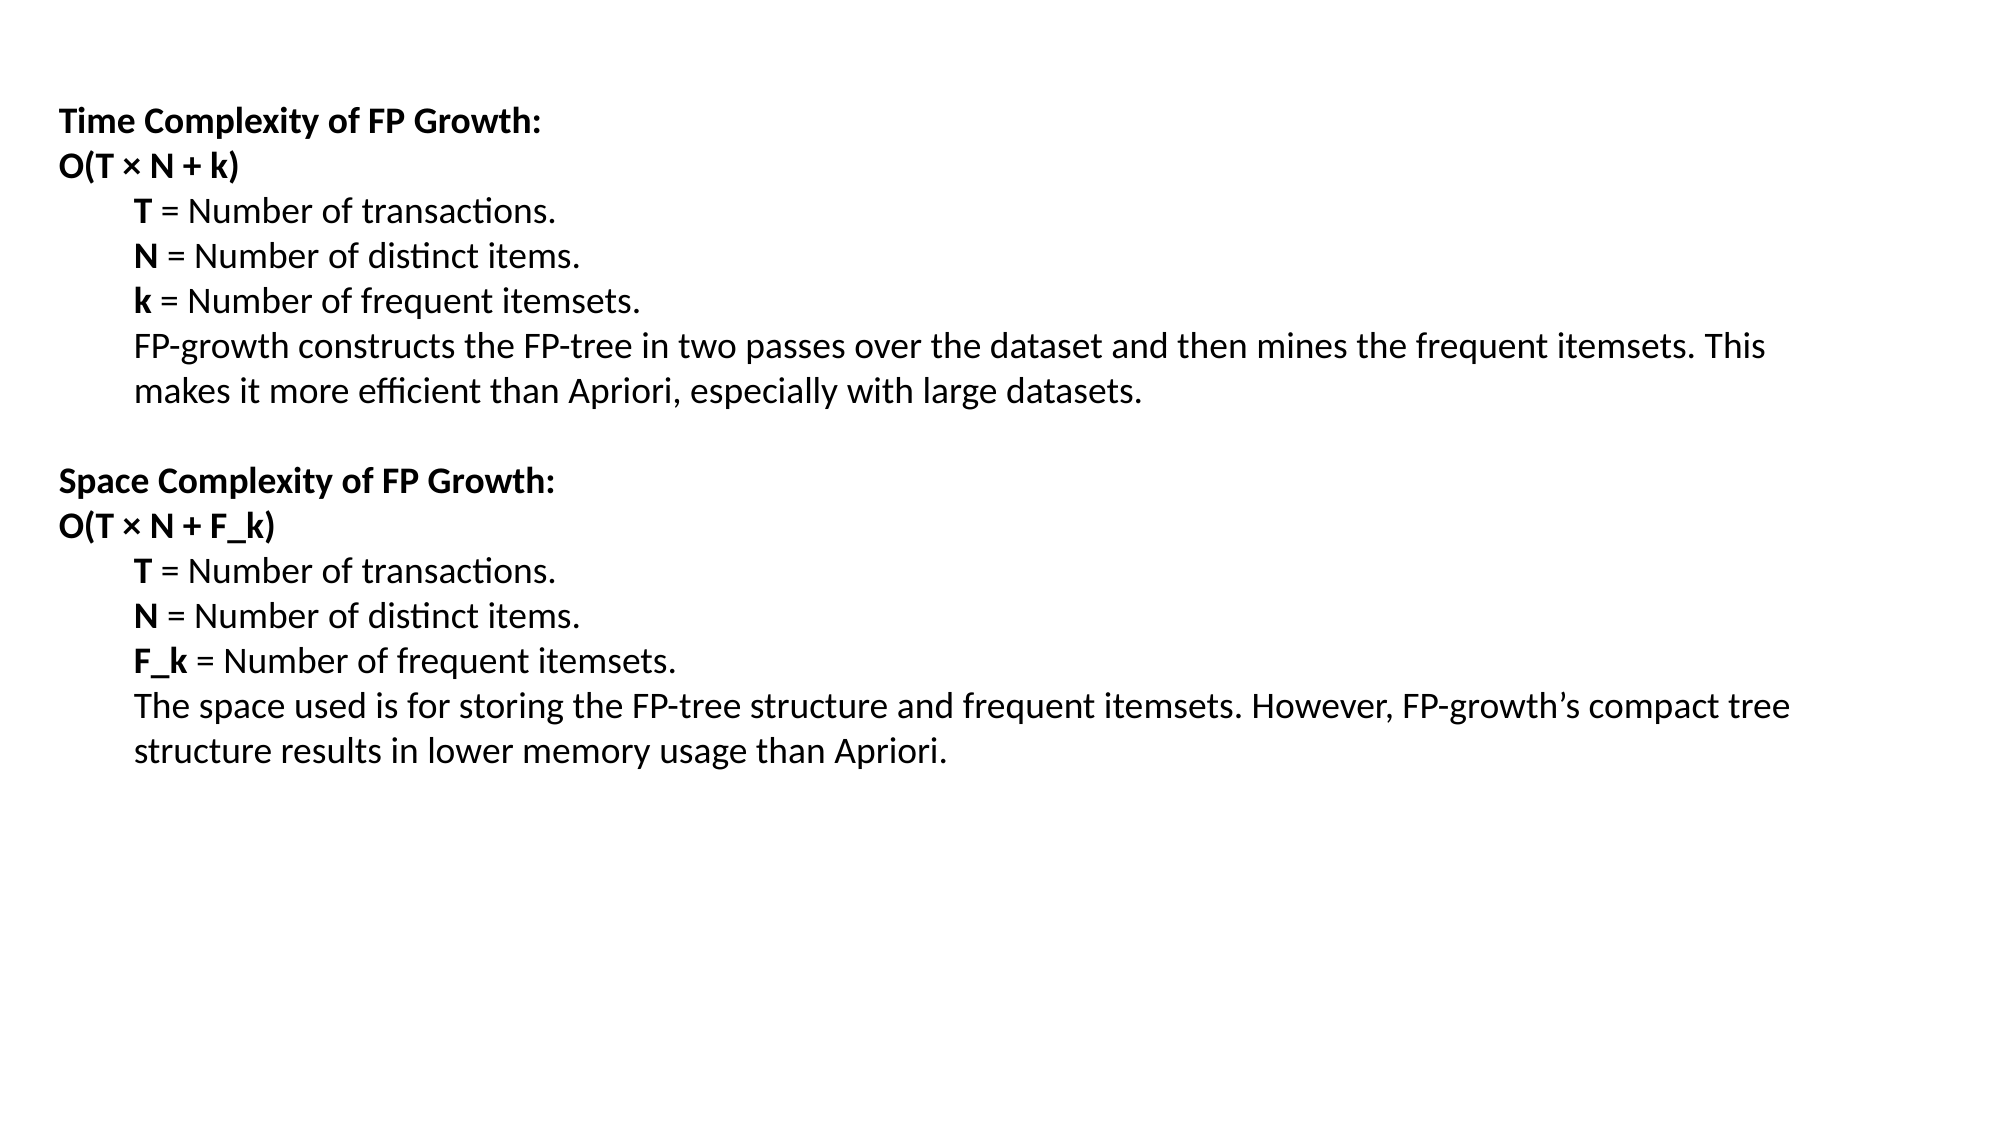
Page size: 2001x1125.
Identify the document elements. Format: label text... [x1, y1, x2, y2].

text_box Time Complexity of FP Growth: O(T × N + k) T = Number of transactions. N = Number of distinct items. k = Number of frequent itemsets. FP-growth constructs the FP-tree in two passes over the dataset and then mines the frequent itemsets. This makes it more efficient than Apriori, especially with large datasets. Space Complexity of FP Growth: O(T × N + F_k) T = Number of transactions. N = Number of distinct items. F_k = Number of frequent itemsets. The space used is for storing the FP-tree structure and frequent itemsets. However, FP-growth’s compact tree structure results in lower memory usage than Apriori. [43, 88, 1877, 823]
